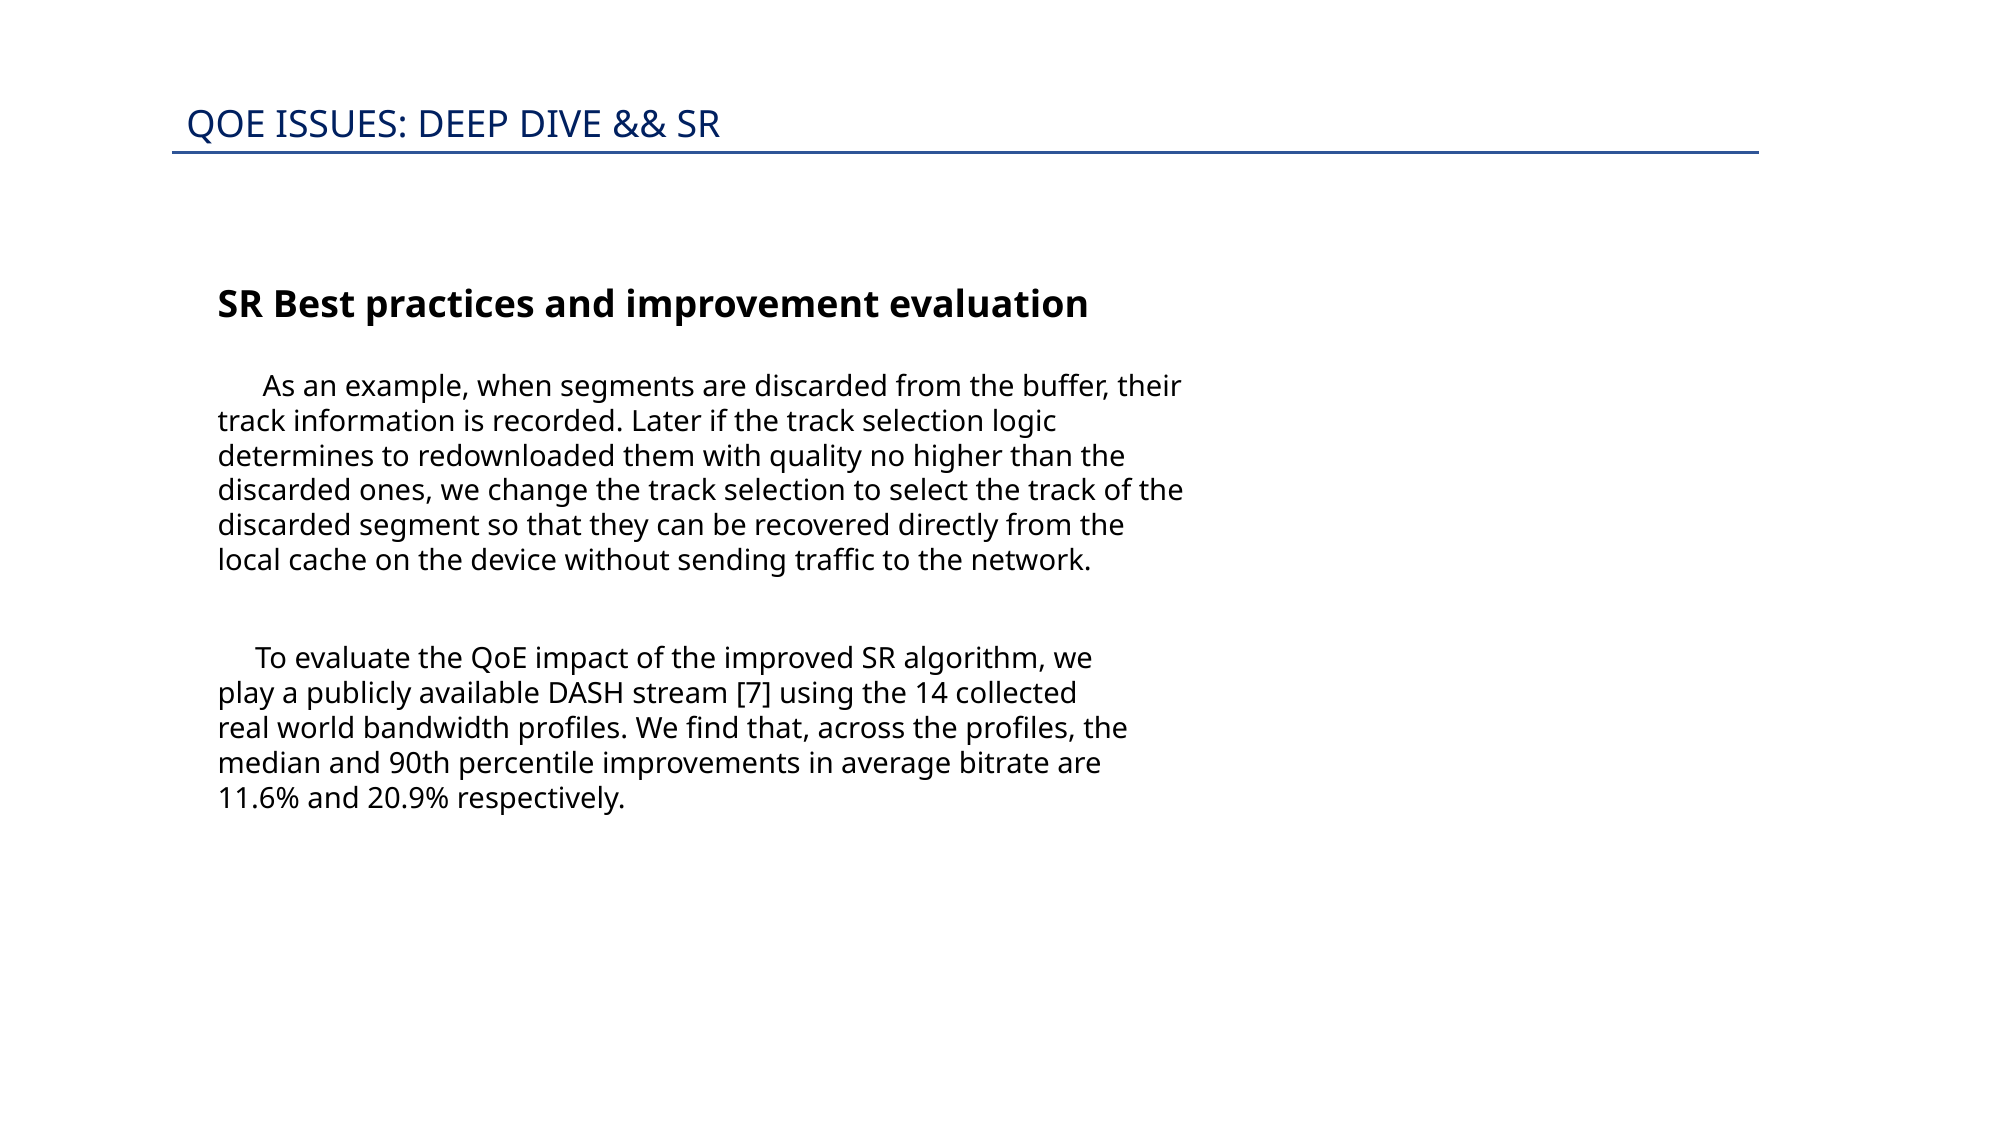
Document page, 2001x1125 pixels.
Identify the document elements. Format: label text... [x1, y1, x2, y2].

text_box To evaluate the QoE impact of the improved SR algorithm, we play a publicly available DASH stream [7] using the 14 collected real world bandwidth profiles. We find that, across the profiles, the median and 90th percentile improvements in average bitrate are 11.6% and 20.9% respectively. [203, 632, 1203, 822]
text_box QOE ISSUES: DEEP DIVE && SR [171, 92, 777, 152]
text_box As an example, when segments are discarded from the buffer, their track information is recorded. Later if the track selection logic determines to redownloaded them with quality no higher than the discarded ones, we change the track selection to select the track of the discarded segment so that they can be recovered directly from the local cache on the device without sending traffic to the network. [203, 359, 1203, 584]
text_box SR Best practices and improvement evaluation [203, 273, 1468, 333]
